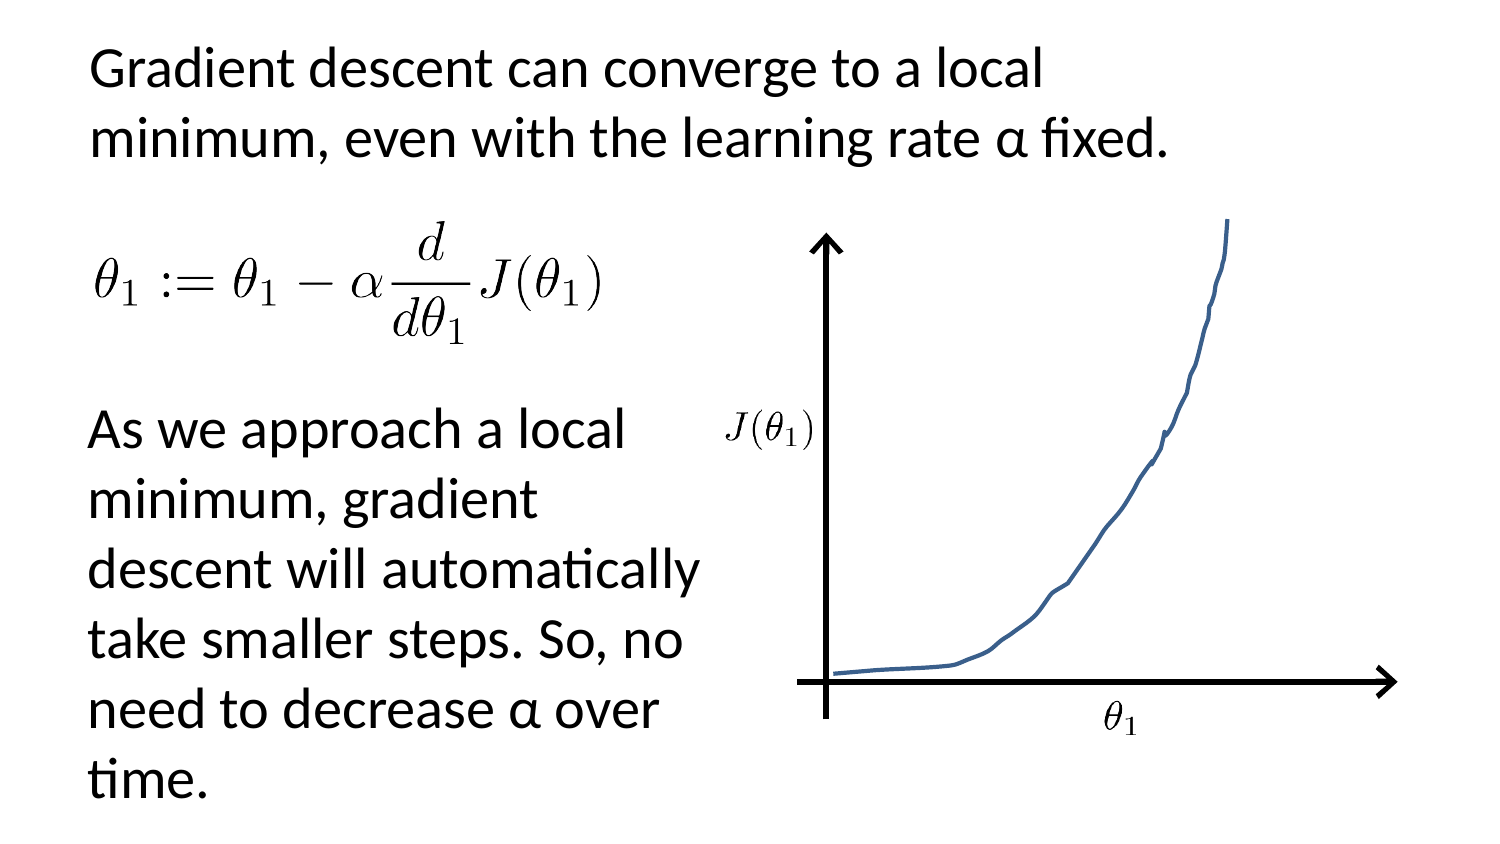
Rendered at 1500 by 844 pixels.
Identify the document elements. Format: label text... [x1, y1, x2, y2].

picture [724, 409, 813, 450]
text_box Gradient descent can converge to a local minimum, even with the learning rate α fixed. [75, 21, 1250, 177]
picture [94, 221, 601, 344]
text_box [833, 218, 1230, 676]
picture [1104, 699, 1136, 735]
text_box As we approach a local minimum, gradient descent will automatically take smaller steps. So, no need to decrease α over time. [72, 382, 736, 818]
